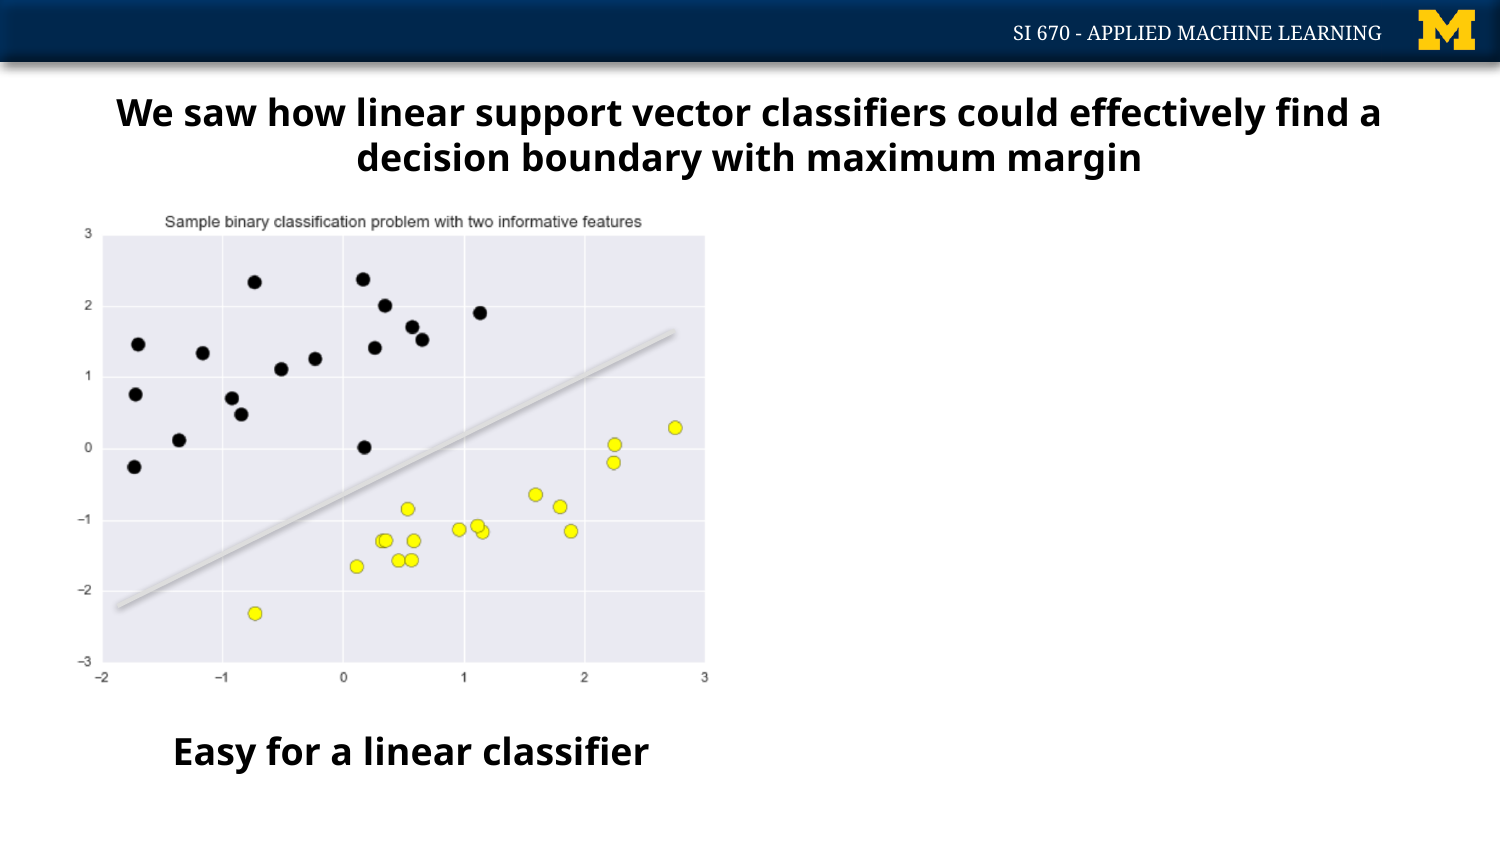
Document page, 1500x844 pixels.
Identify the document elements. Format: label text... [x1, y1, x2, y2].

picture [0, 0, 1500, 844]
title We saw how linear support vector classifiers could effectively find a decision boundary with maximum margin [58, 81, 1442, 197]
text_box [117, 330, 676, 607]
text_box Easy for a linear classifier [157, 720, 666, 781]
